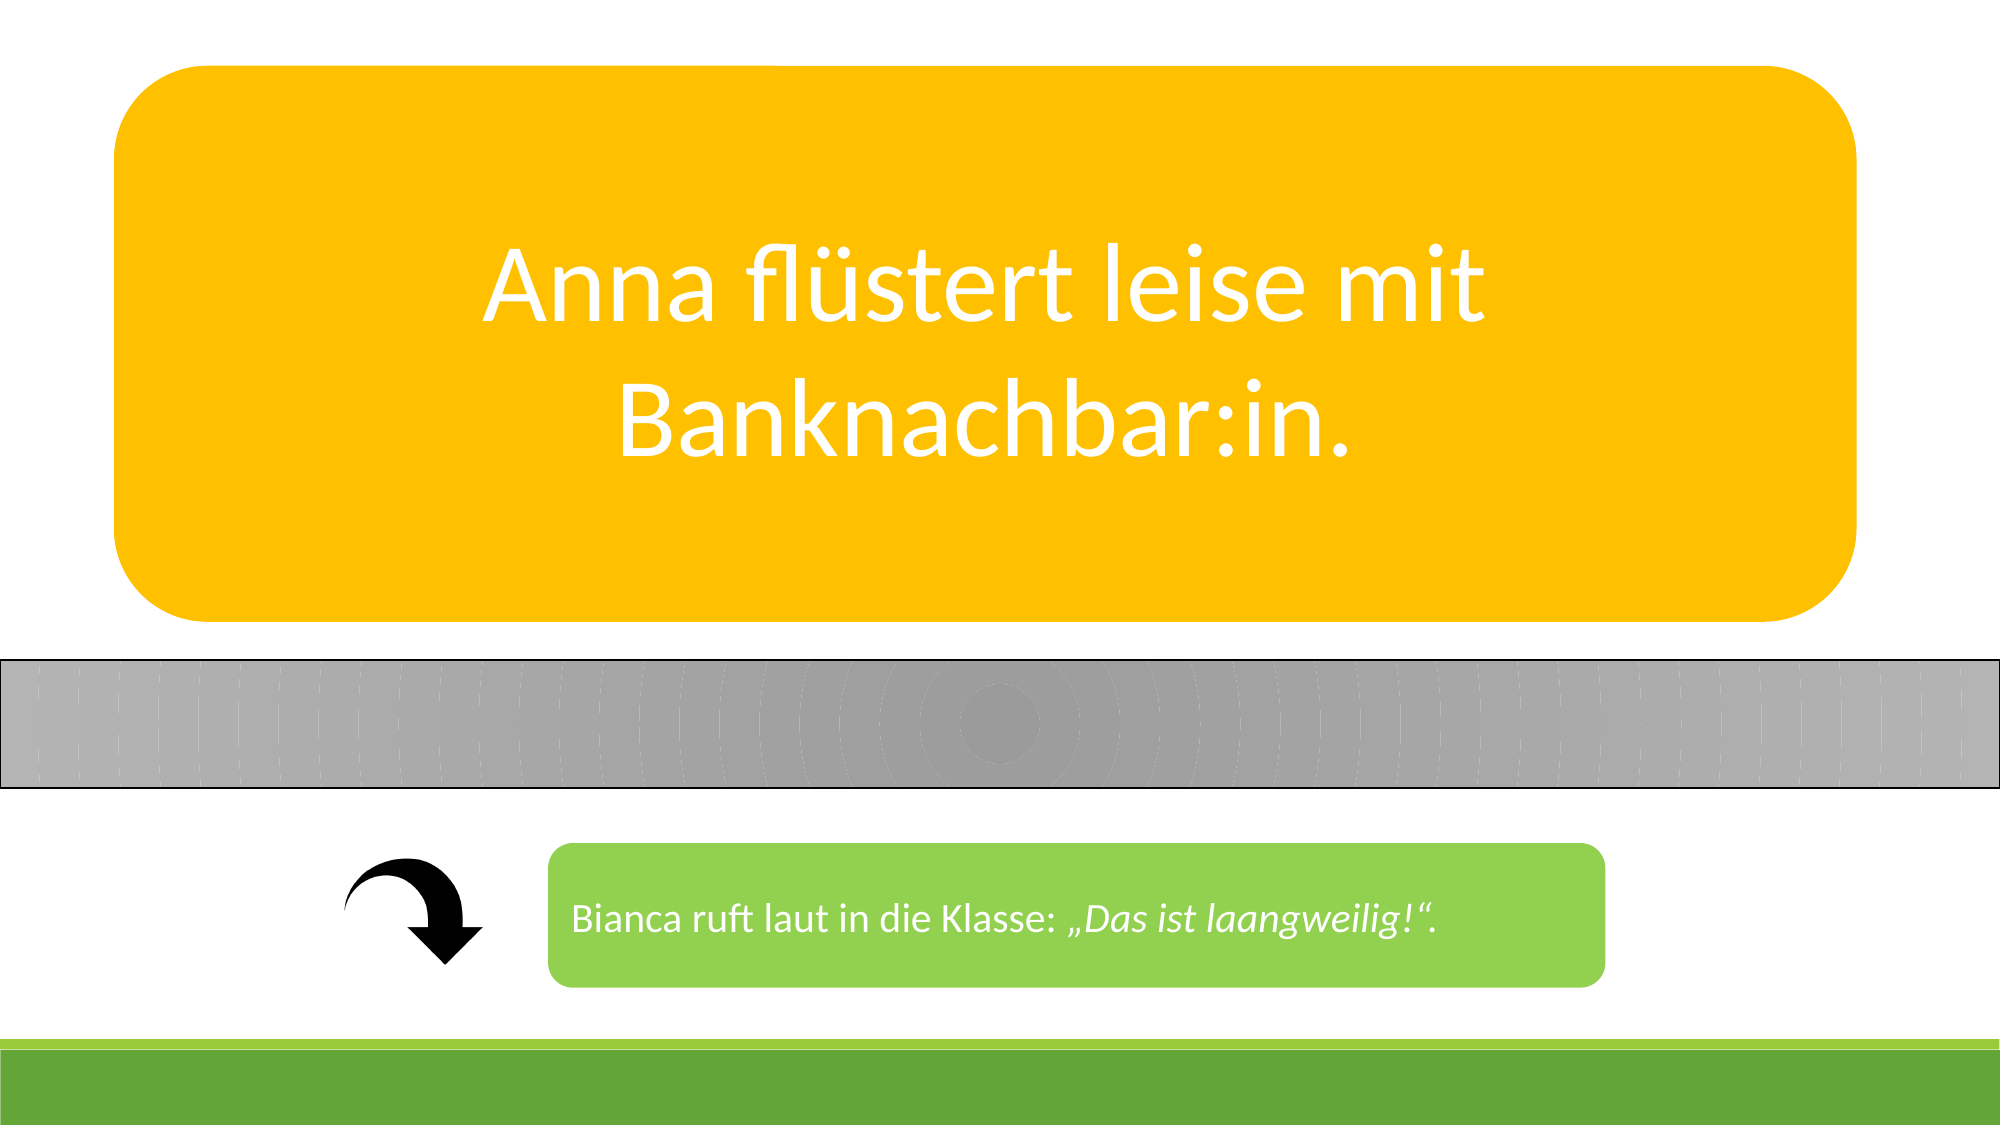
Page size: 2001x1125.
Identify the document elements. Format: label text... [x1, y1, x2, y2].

text_box Anna flüstert leise mit Banknachbar:in. [113, 65, 1857, 622]
text_box Bianca ruft laut in die Klasse: „Das ist laangweilig!“. [548, 843, 1606, 988]
text_box [0, 659, 2000, 789]
picture [337, 835, 489, 987]
